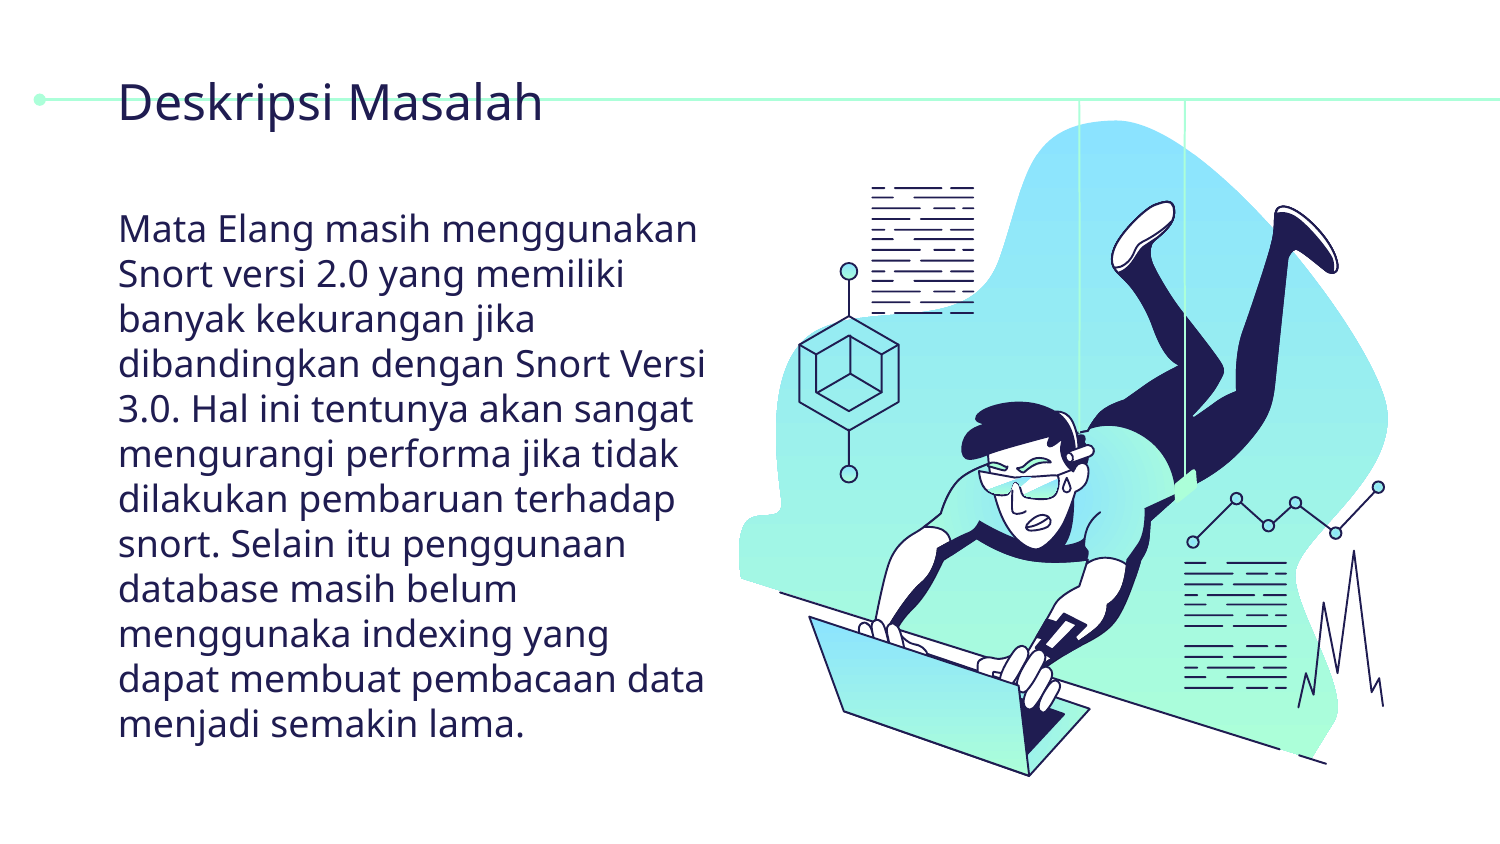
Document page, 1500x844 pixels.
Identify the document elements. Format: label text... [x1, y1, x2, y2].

text_box [738, 514, 773, 589]
list Mata Elang masih menggunakan Snort versi 2.0 yang memiliki banyak kekurangan jika dibandingkan dengan Snort Versi 3.0. Hal ini tentunya akan sangat mengurangi performa jika tidak dilakukan pembaruan terhadap snort. Selain itu penggunaan database masih belum menggunaka indexing yang dapat membuat pembacaan data menjadi semakin lama. [102, 190, 723, 783]
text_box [778, 99, 1386, 778]
title Deskripsi Masalah [102, 55, 1101, 144]
